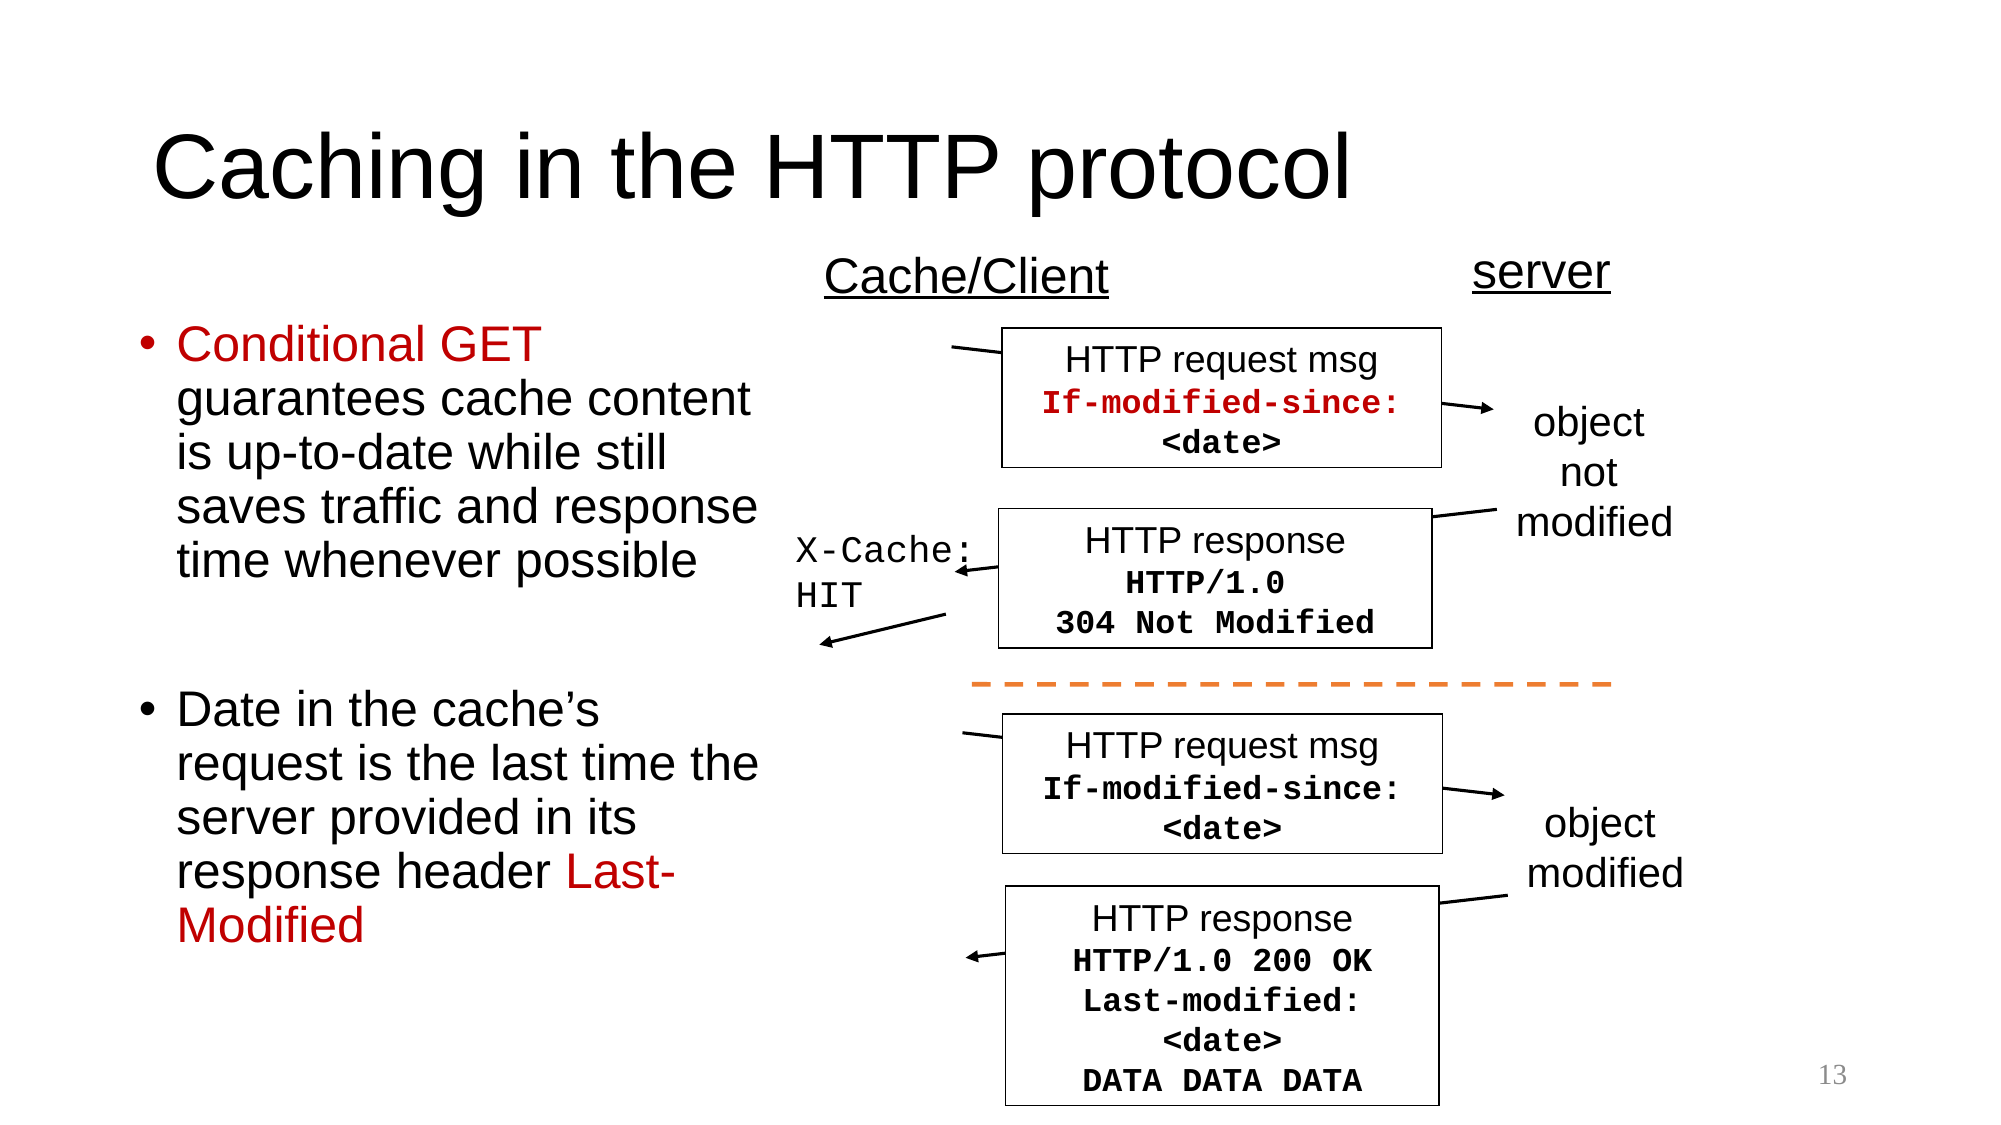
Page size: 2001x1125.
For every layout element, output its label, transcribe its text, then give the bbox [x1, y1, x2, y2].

text_box Cache/Client [808, 278, 1125, 311]
title Caching in the HTTP protocol [137, 59, 1863, 278]
text_box [1442, 401, 1494, 415]
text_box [998, 508, 1433, 651]
text_box [819, 623, 910, 648]
text_box HTTP request msg If-modified-since: <date> [1002, 713, 1443, 854]
text_box object not modified [1500, 387, 1689, 552]
text_box server [1457, 278, 1626, 306]
list Conditional GET guarantees cache content is up-to-date while still saves traffic and response time whenever possible Date in the cache’s request is the last time the server provided in its response header Last-Modified [123, 310, 788, 1017]
text_box object modified [1511, 788, 1700, 904]
text_box [1443, 787, 1505, 801]
text_box HTTP response HTTP/1.0 200 OK Last-modified: <date> DATA DATA DATA [1005, 886, 1440, 1106]
text_box [965, 950, 1005, 963]
slide_number 13 [1440, 1042, 1863, 1103]
text_box HTTP request msg If-modified-since: <date> [1001, 327, 1442, 468]
text_box X-Cache: HIT [780, 517, 998, 623]
